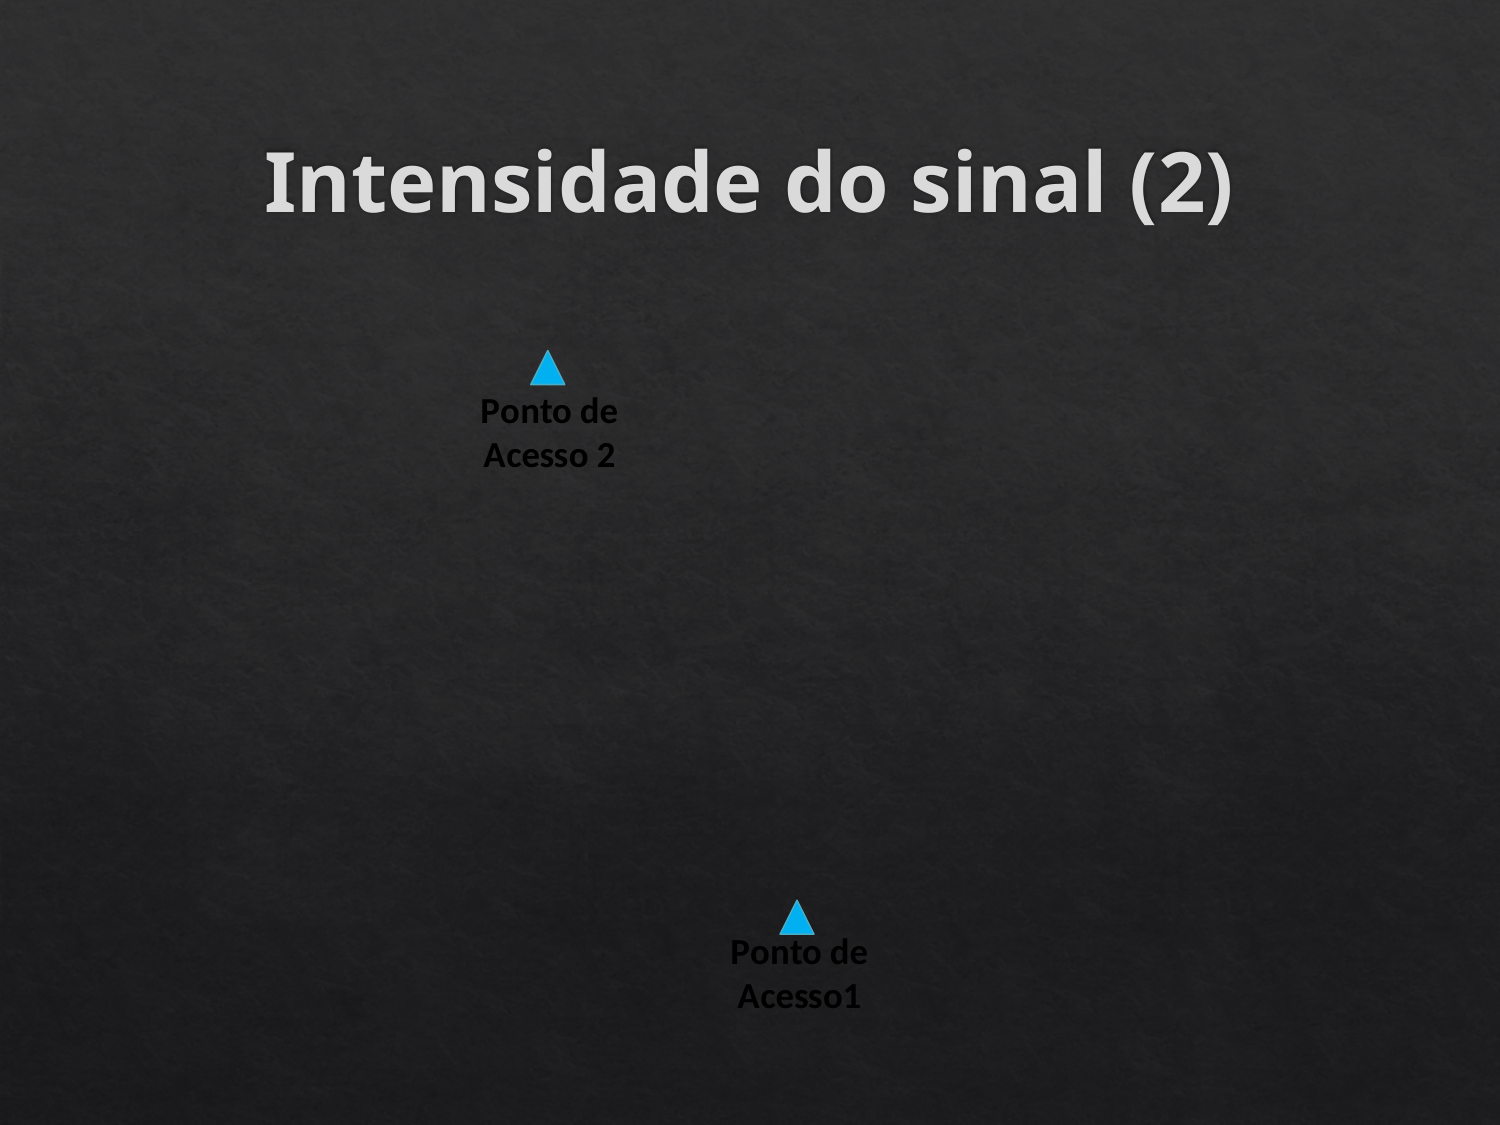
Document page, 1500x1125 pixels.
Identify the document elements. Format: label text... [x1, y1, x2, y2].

title Intensidade do sinal (2) [112, 99, 1387, 260]
picture [333, 241, 963, 1080]
